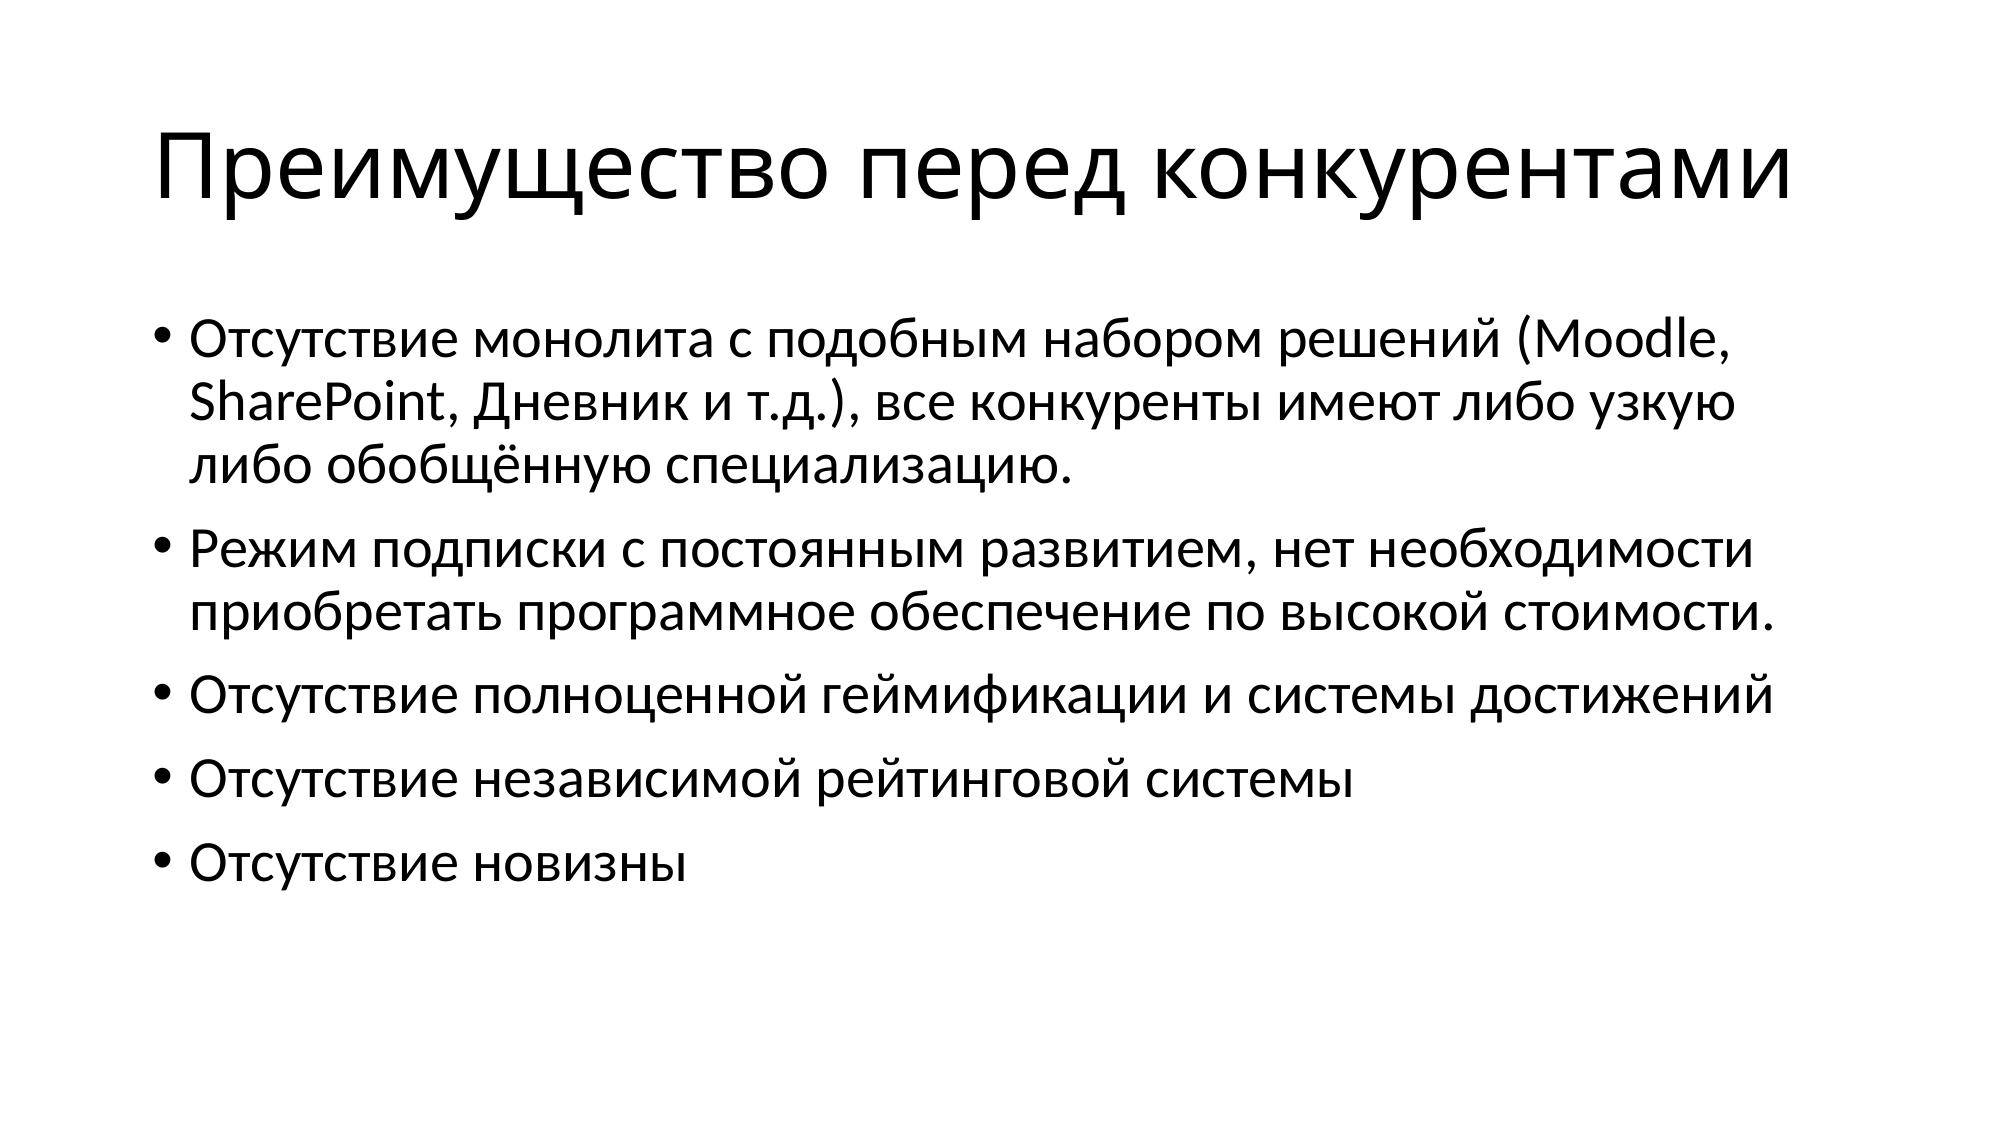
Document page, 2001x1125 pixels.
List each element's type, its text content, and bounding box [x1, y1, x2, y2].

list Отсутствие монолита с подобным набором решений (Moodle, SharePoint, Дневник и т.д.), все конкуренты имеют либо узкую либо обобщённую специализацию. Режим подписки с постоянным развитием, нет необходимости приобретать программное обеспечение по высокой стоимости. Отсутствие полноценной геймификации и системы достижений Отсутствие независимой рейтинговой системы Отсутствие новизны [137, 299, 1863, 1014]
title Преимущество перед конкурентами [137, 59, 1863, 278]
